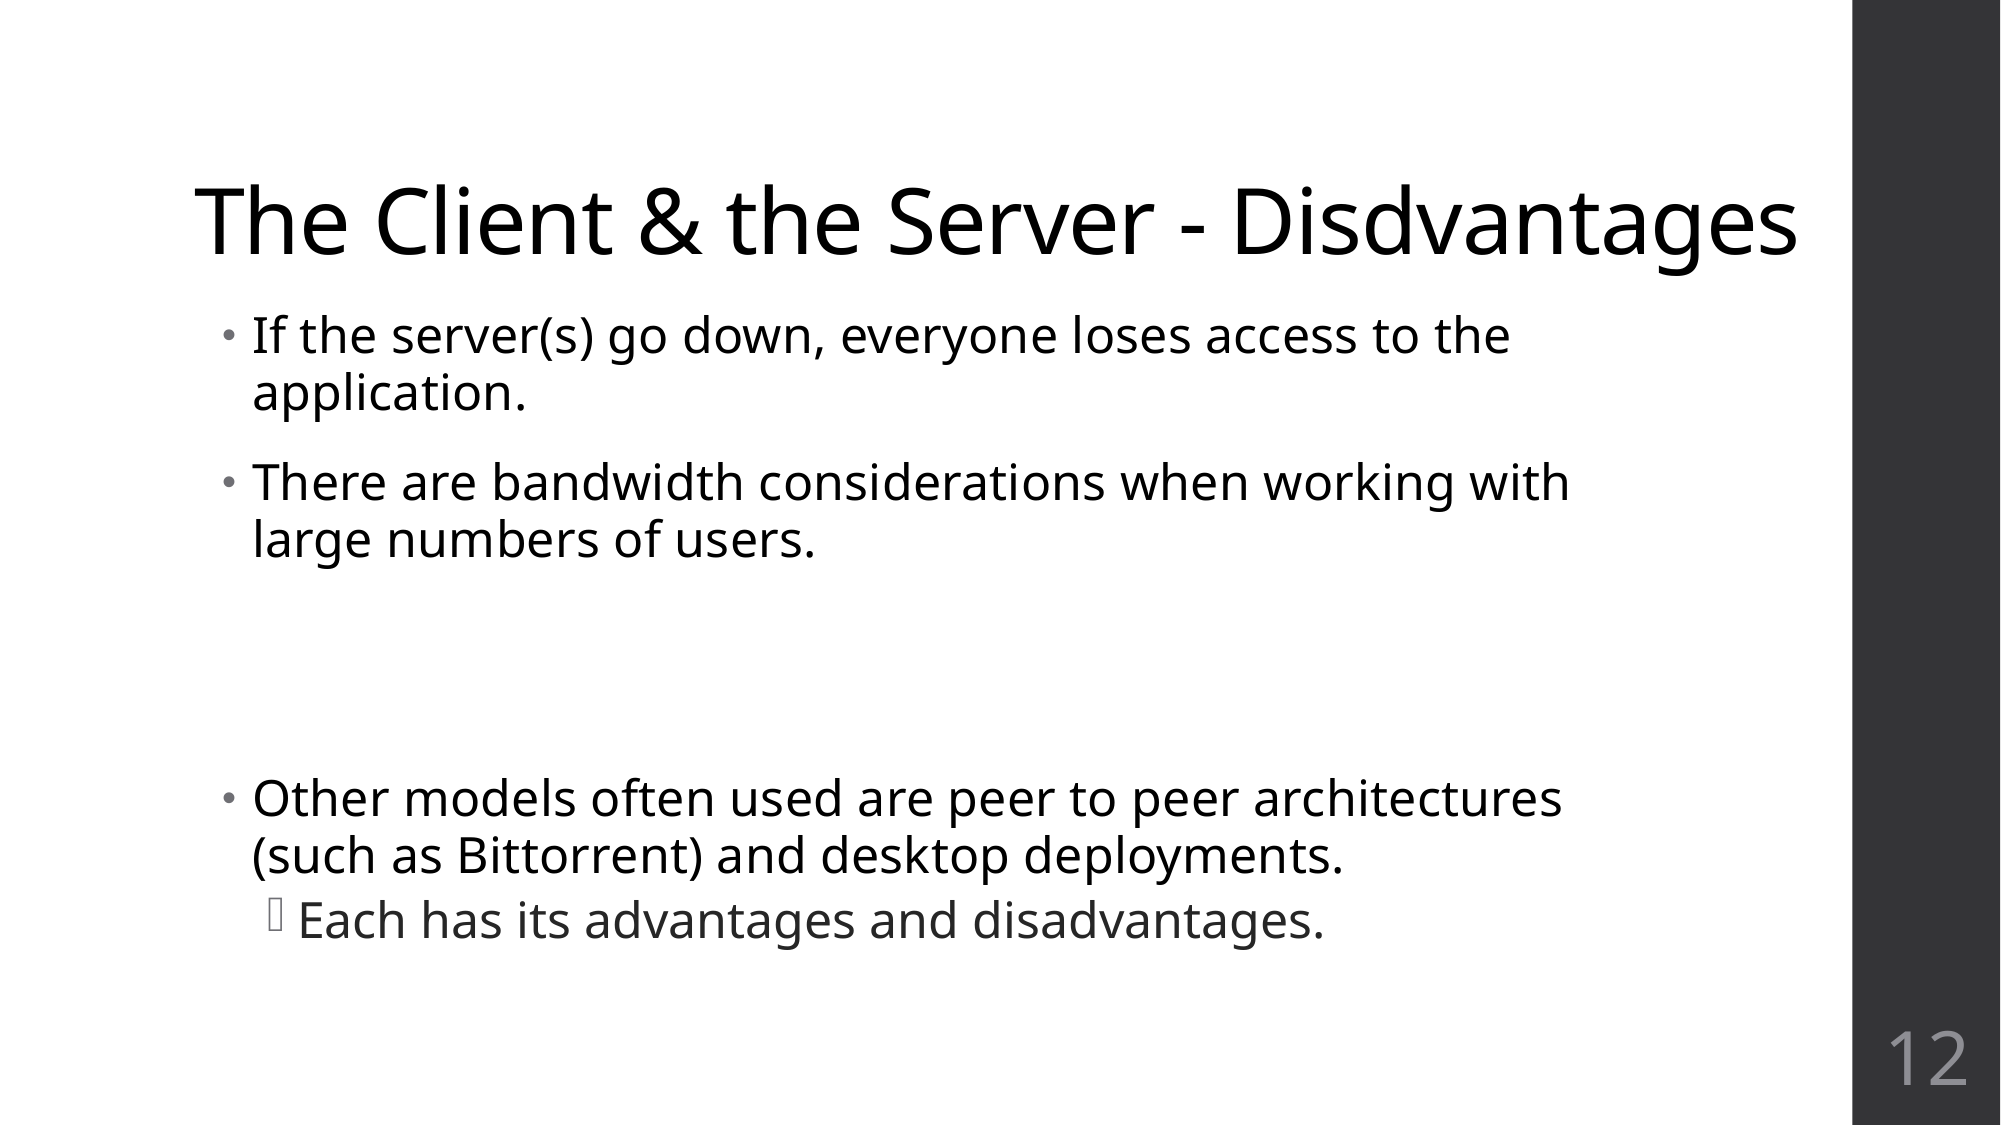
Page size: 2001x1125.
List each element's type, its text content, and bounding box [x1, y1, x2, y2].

list If the server(s) go down, everyone loses access to the application. There are bandwidth considerations when working with large numbers of users. Other models often used are peer to peer architectures (such as Bittorrent) and desktop deployments. Each has its advantages and disadvantages. [206, 299, 1617, 1014]
slide_number 12 [1852, 1012, 2000, 1110]
title The Client & the Server - Disdvantages [179, 64, 1853, 282]
